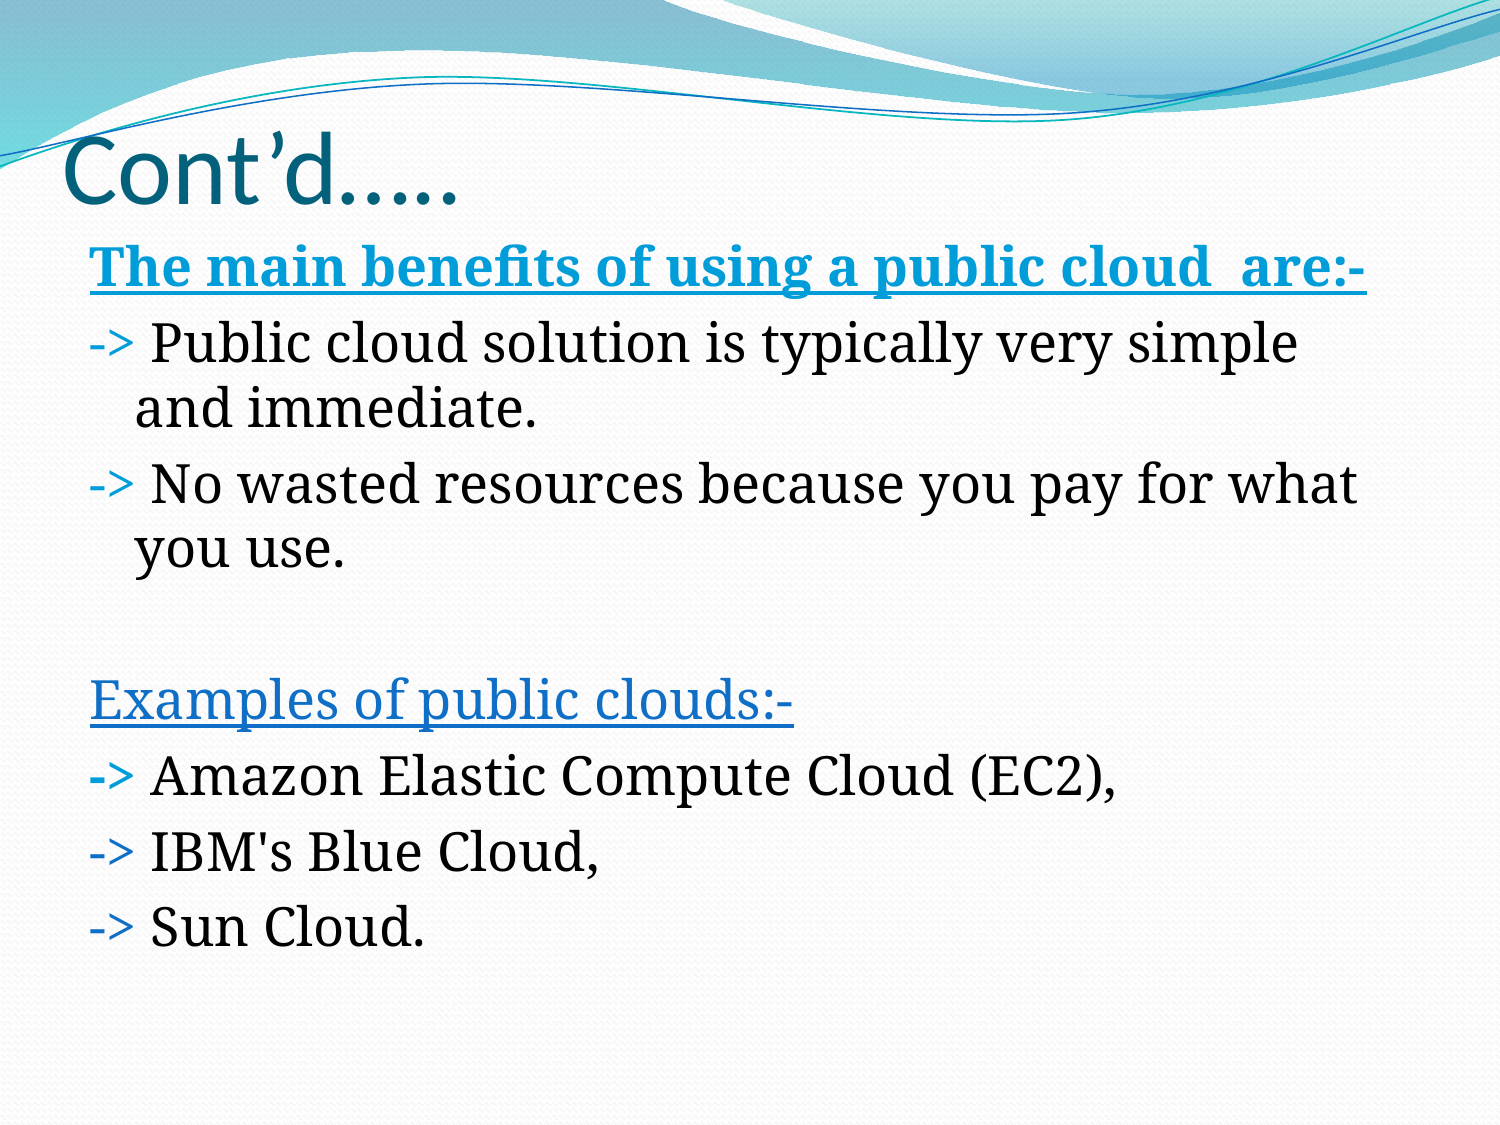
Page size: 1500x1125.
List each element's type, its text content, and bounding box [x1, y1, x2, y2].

list The main benefits of using a public cloud are:- -> Public cloud solution is typically very simple and immediate. -> No wasted resources because you pay for what you use. Examples of public clouds:- -> Amazon Elastic Compute Cloud (EC2), -> IBM's Blue Cloud, -> Sun Cloud. [75, 224, 1425, 1038]
title Cont’d….. [62, 37, 1413, 225]
